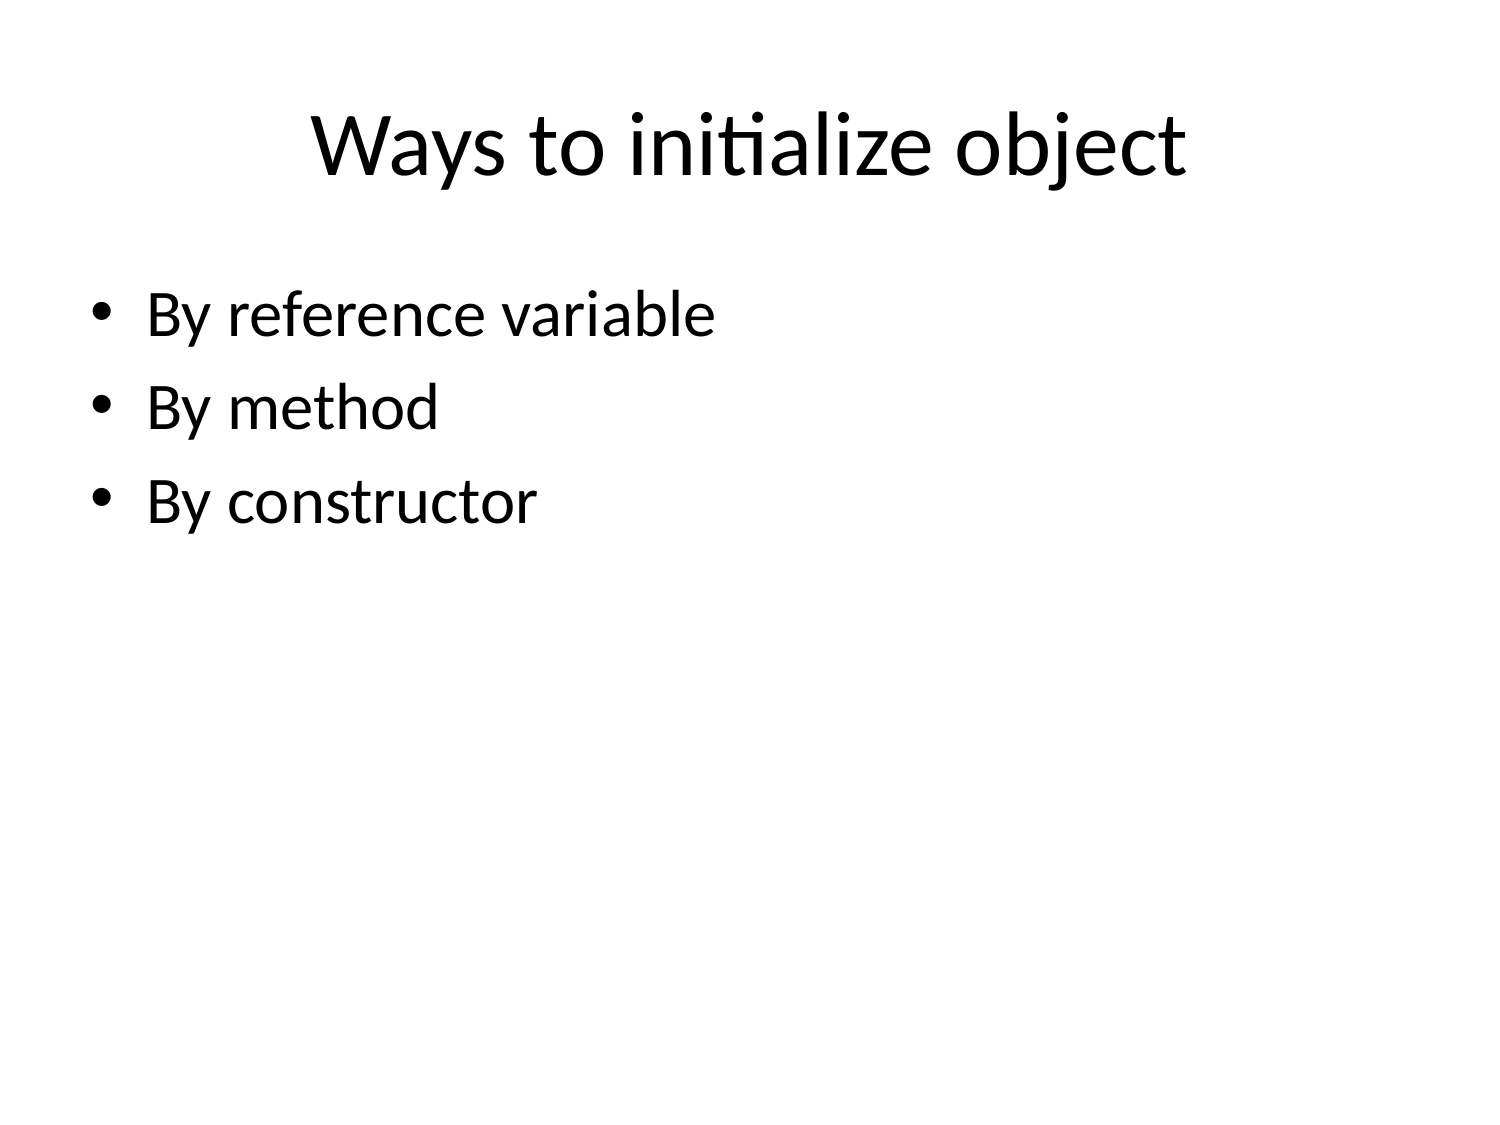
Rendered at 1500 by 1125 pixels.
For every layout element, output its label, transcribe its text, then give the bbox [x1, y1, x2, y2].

title Ways to initialize object [75, 45, 1425, 233]
list By reference variable By method By constructor [75, 262, 1425, 1005]
